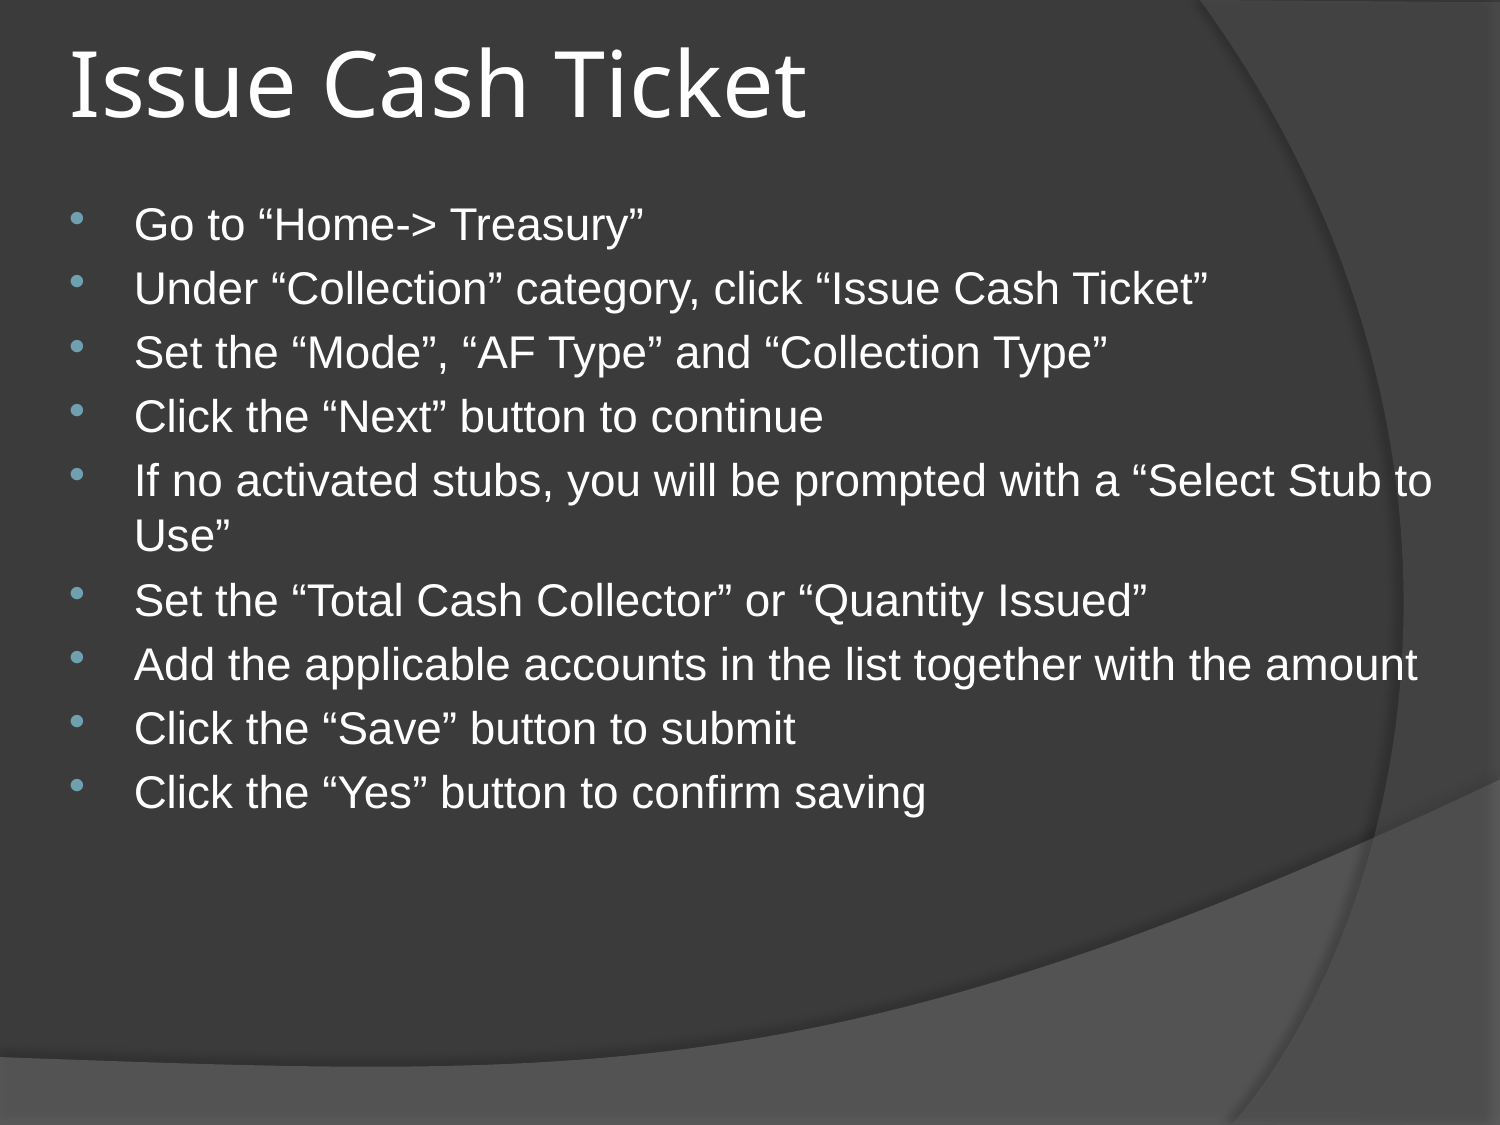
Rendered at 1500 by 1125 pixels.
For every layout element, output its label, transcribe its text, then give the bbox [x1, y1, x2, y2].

text_box Issue Cash Ticket [62, 0, 1500, 163]
list Go to “Home-> Treasury” Under “Collection” category, click “Issue Cash Ticket” Set the “Mode”, “AF Type” and “Collection Type” Click the “Next” button to continue If no activated stubs, you will be prompted with a “Select Stub to Use” Set the “Total Cash Collector” or “Quantity Issued” Add the applicable accounts in the list together with the amount Click the “Save” button to submit Click the “Yes” button to confirm saving [50, 187, 1500, 1125]
